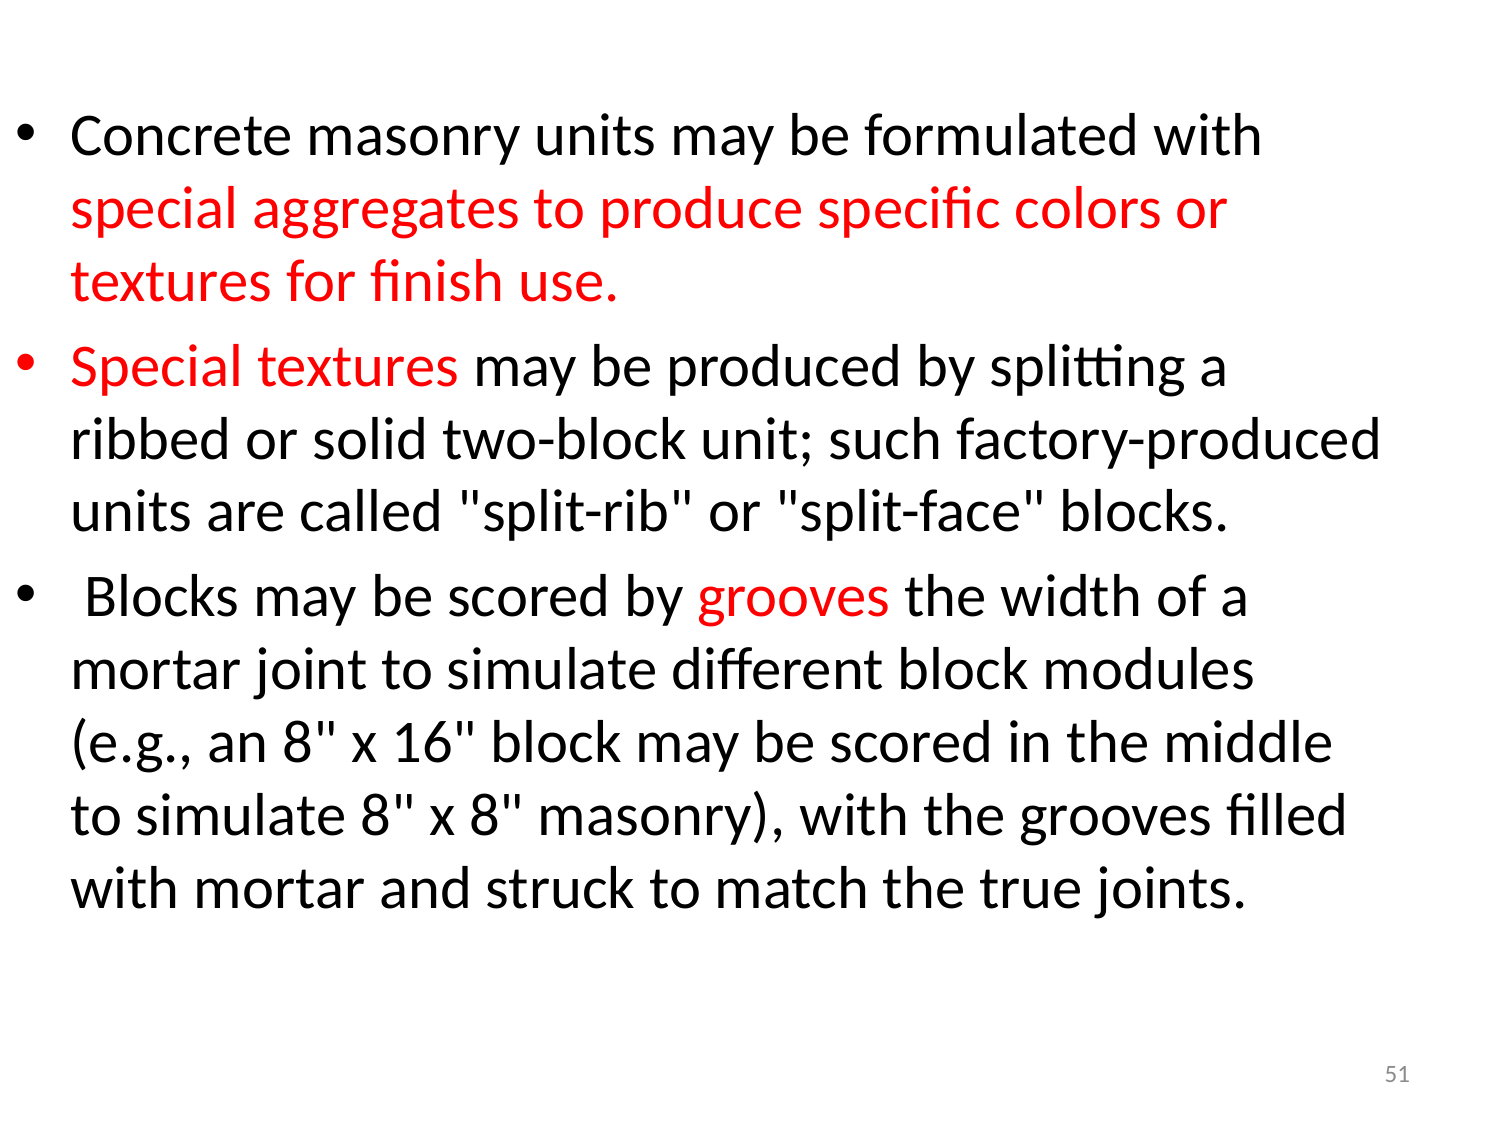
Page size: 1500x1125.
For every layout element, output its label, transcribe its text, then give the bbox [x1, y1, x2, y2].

list Concrete masonry units may be formulated with special aggregates to produce specific colors or textures for finish use. Special textures may be produced by splitting a ribbed or solid two-block unit; such factory-produced units are called "split-rib" or "split-face" blocks. Blocks may be scored by grooves the width of a mortar joint to simulate different block modules (e.g., an 8" x 16" block may be scored in the middle to simulate 8" x 8" masonry), with the grooves filled with mortar and struck to match the true joints. [0, 87, 1400, 1005]
slide_number 51 [1074, 1042, 1425, 1103]
